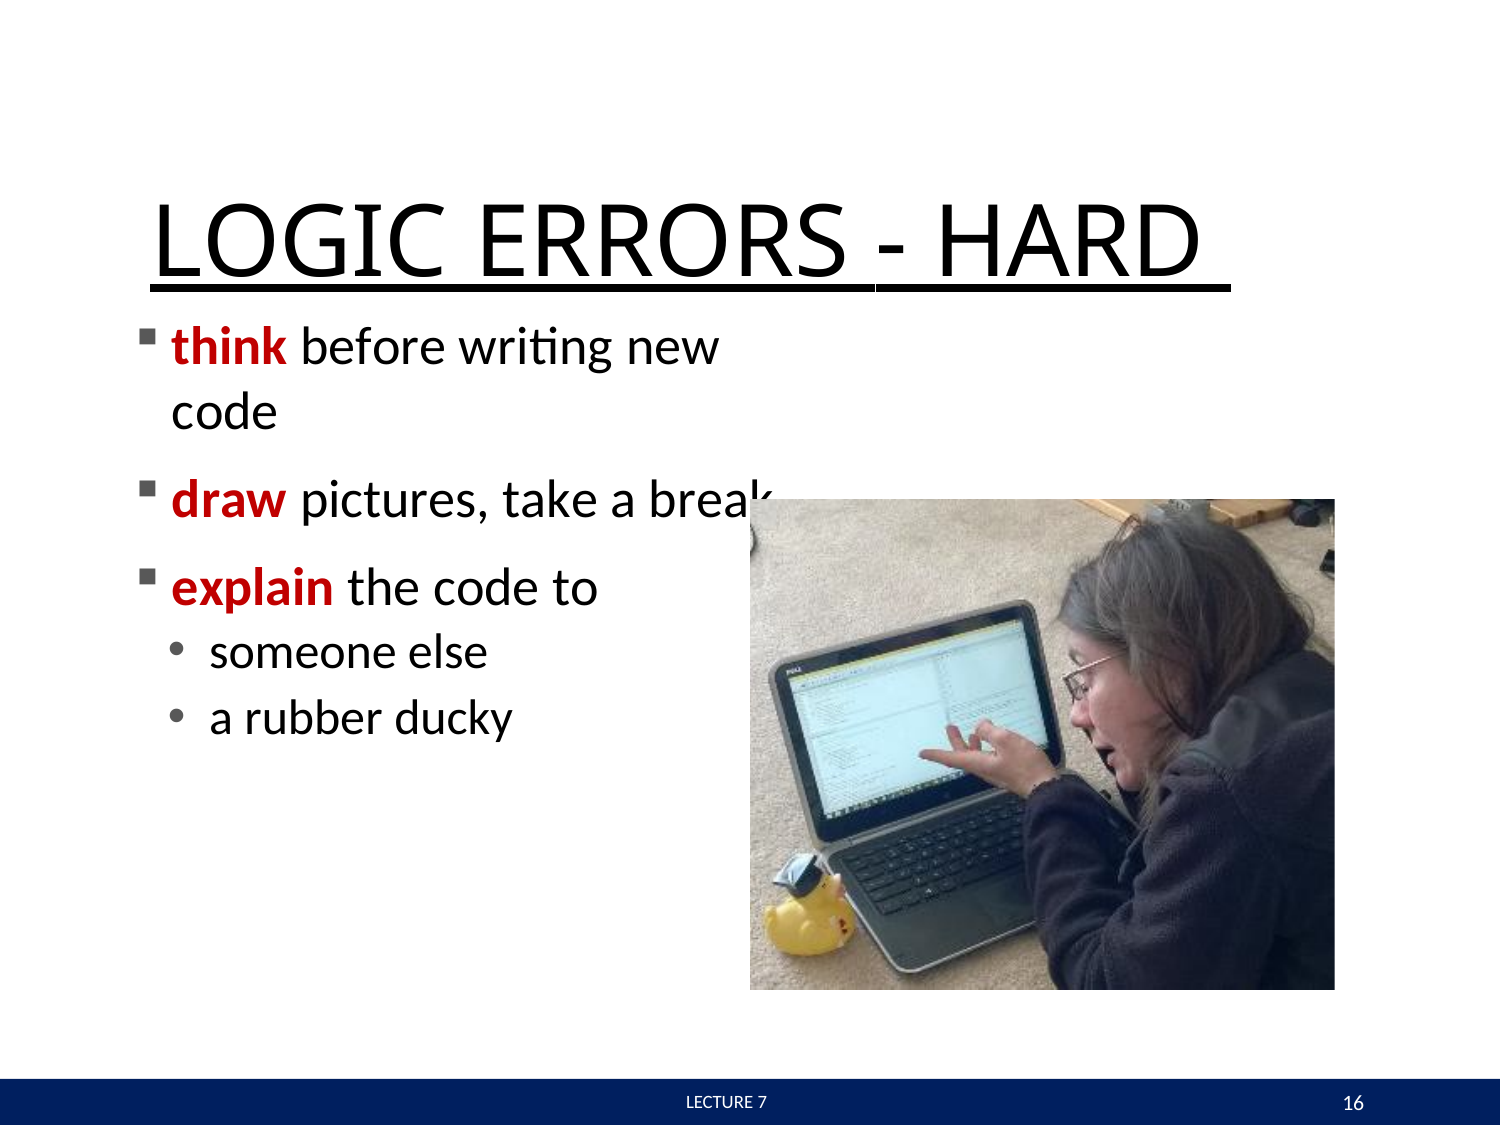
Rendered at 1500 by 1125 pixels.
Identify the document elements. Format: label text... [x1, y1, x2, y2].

footer LECTURE 7 [679, 1090, 821, 1125]
text_box think before writing new code draw pictures, take a break explain the code to someone else a rubber ducky [132, 310, 839, 745]
text_box [750, 499, 1335, 990]
slide_number 16 [1338, 1088, 1369, 1125]
title LOGIC ERRORS - HARD [102, 74, 1398, 417]
